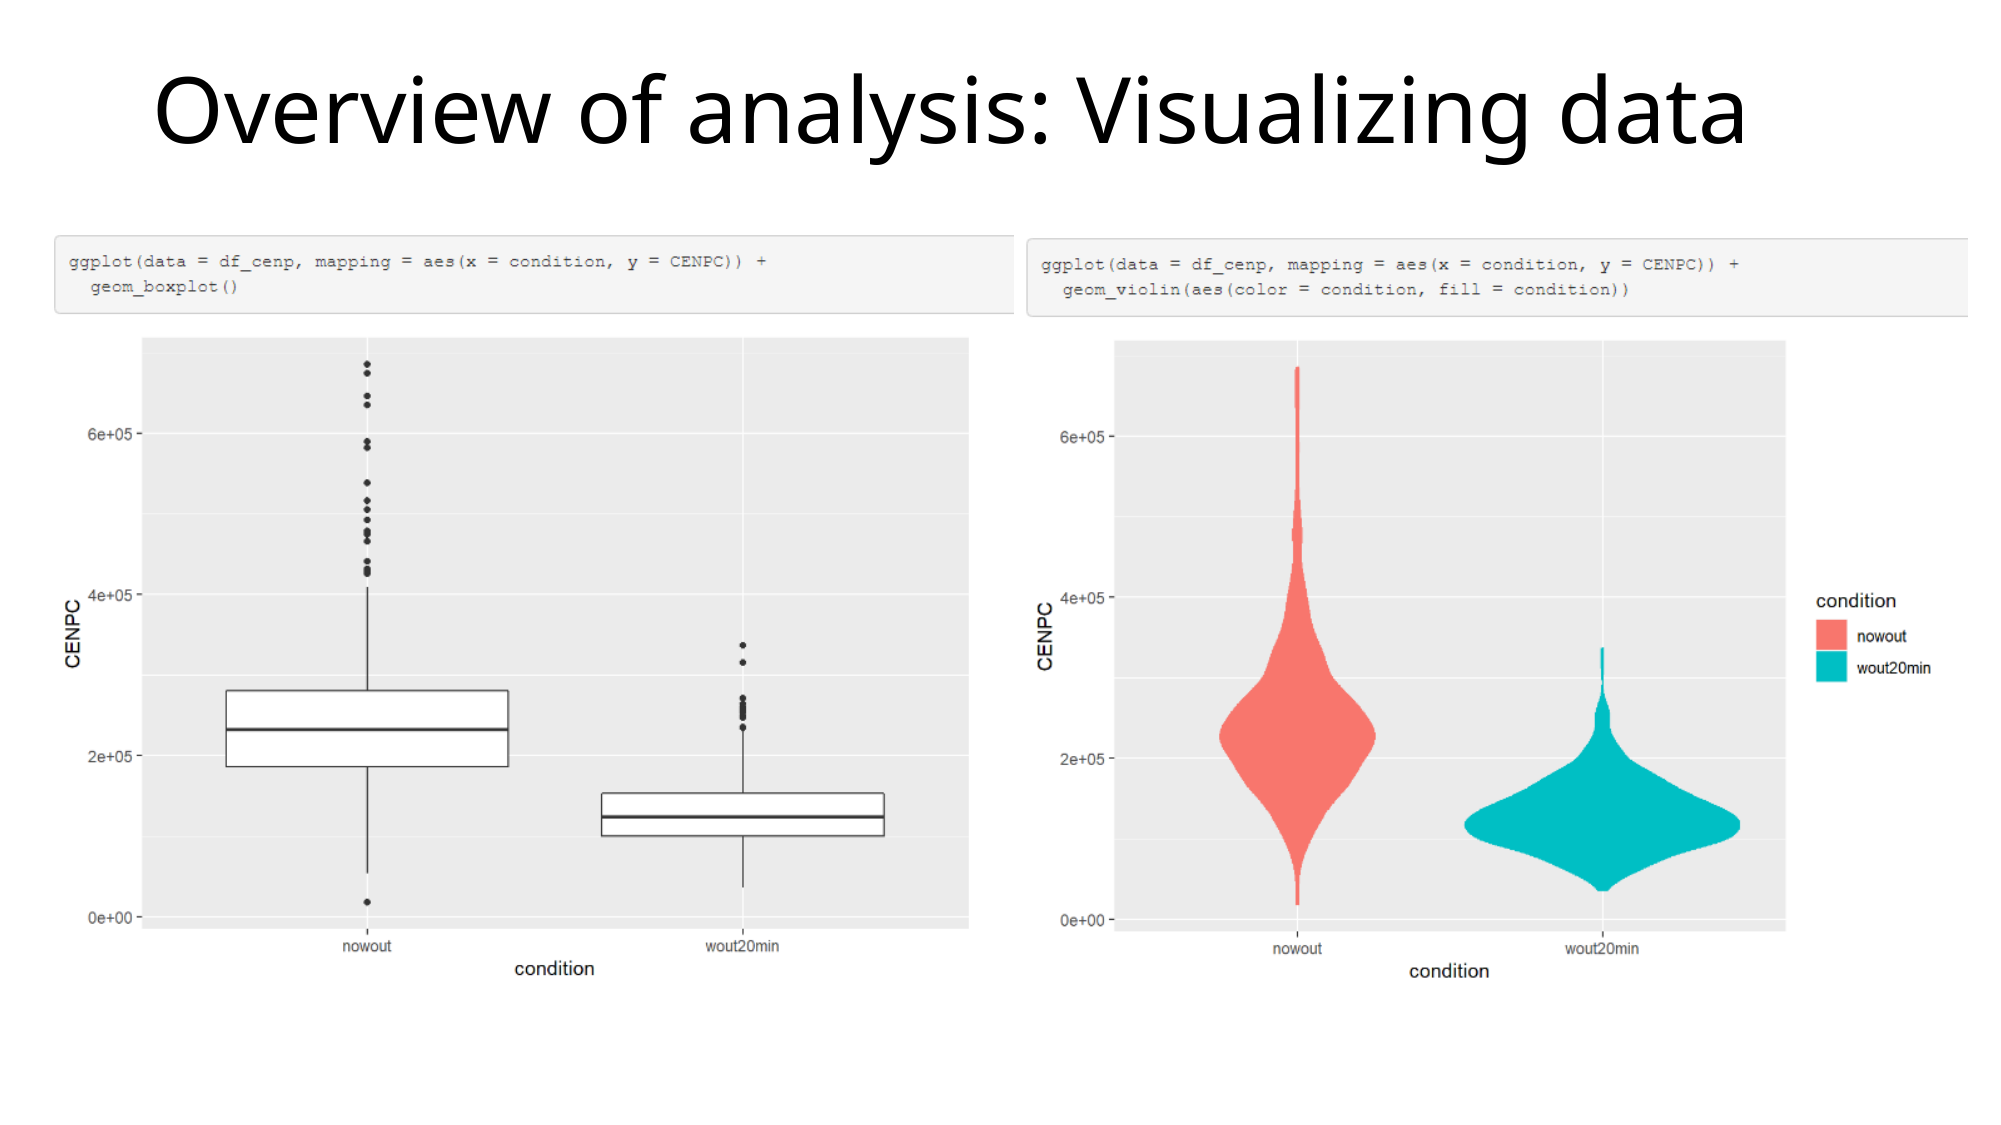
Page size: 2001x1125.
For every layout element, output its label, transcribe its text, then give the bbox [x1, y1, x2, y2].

picture [48, 229, 1014, 989]
title Overview of analysis: Visualizing data [137, 59, 1863, 278]
picture [1019, 232, 1968, 989]
